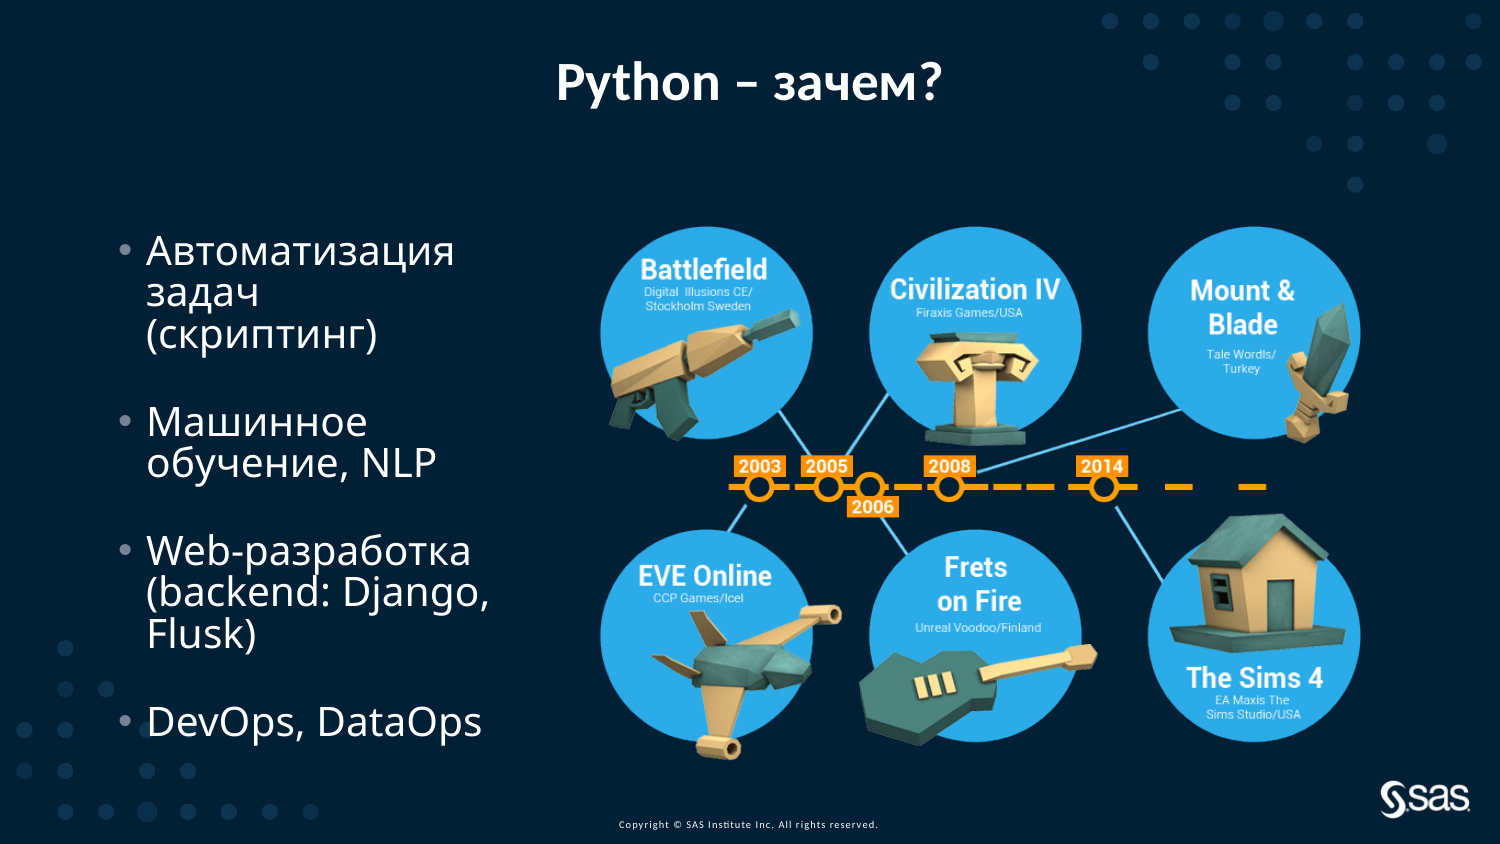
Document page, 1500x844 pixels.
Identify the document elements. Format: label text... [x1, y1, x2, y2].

list Автоматизация задач (скриптинг) Машинное обучение, NLP Web-разработка (backend: Django, Flusk) DevOps, DataOps [103, 224, 507, 760]
picture [591, 217, 1370, 768]
picture [1379, 778, 1472, 821]
title Python – зачем? [103, 44, 1397, 120]
